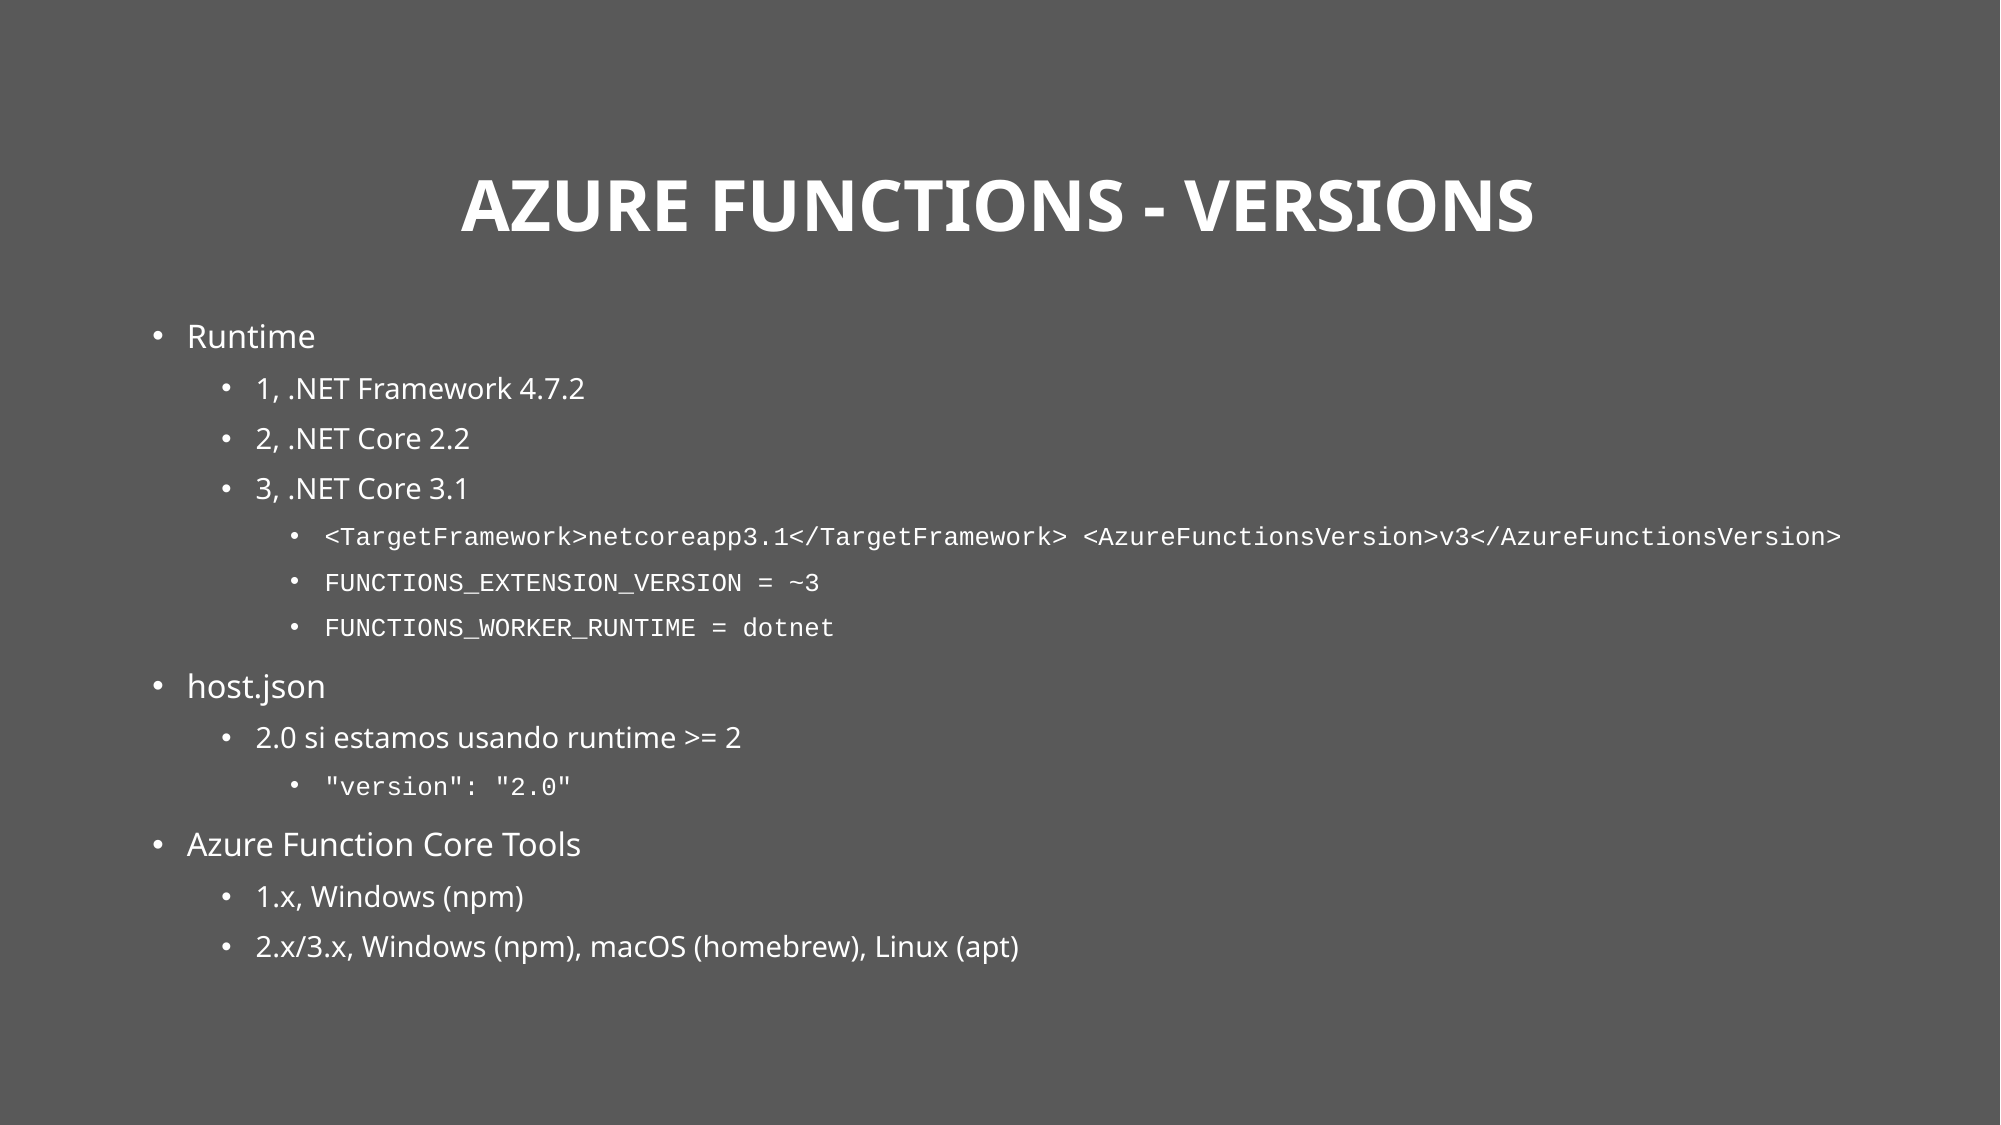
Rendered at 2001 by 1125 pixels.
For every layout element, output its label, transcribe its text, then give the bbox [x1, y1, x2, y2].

list Runtime 1, .NET Framework 4.7.2 2, .NET Core 2.2 3, .NET Core 3.1 <TargetFramework>netcoreapp3.1</TargetFramework> <AzureFunctionsVersion>v3</AzureFunctionsVersion> FUNCTIONS_EXTENSION_VERSION = ~3 FUNCTIONS_WORKER_RUNTIME = dotnet host.json 2.0 si estamos usando runtime >= 2 "version": "2.0" Azure Function Core Tools 1.x, Windows (npm) 2.x/3.x, Windows (npm), macOS (homebrew), Linux (apt) [137, 300, 1863, 1015]
title Azure Functions - Versions [149, 99, 1849, 300]
